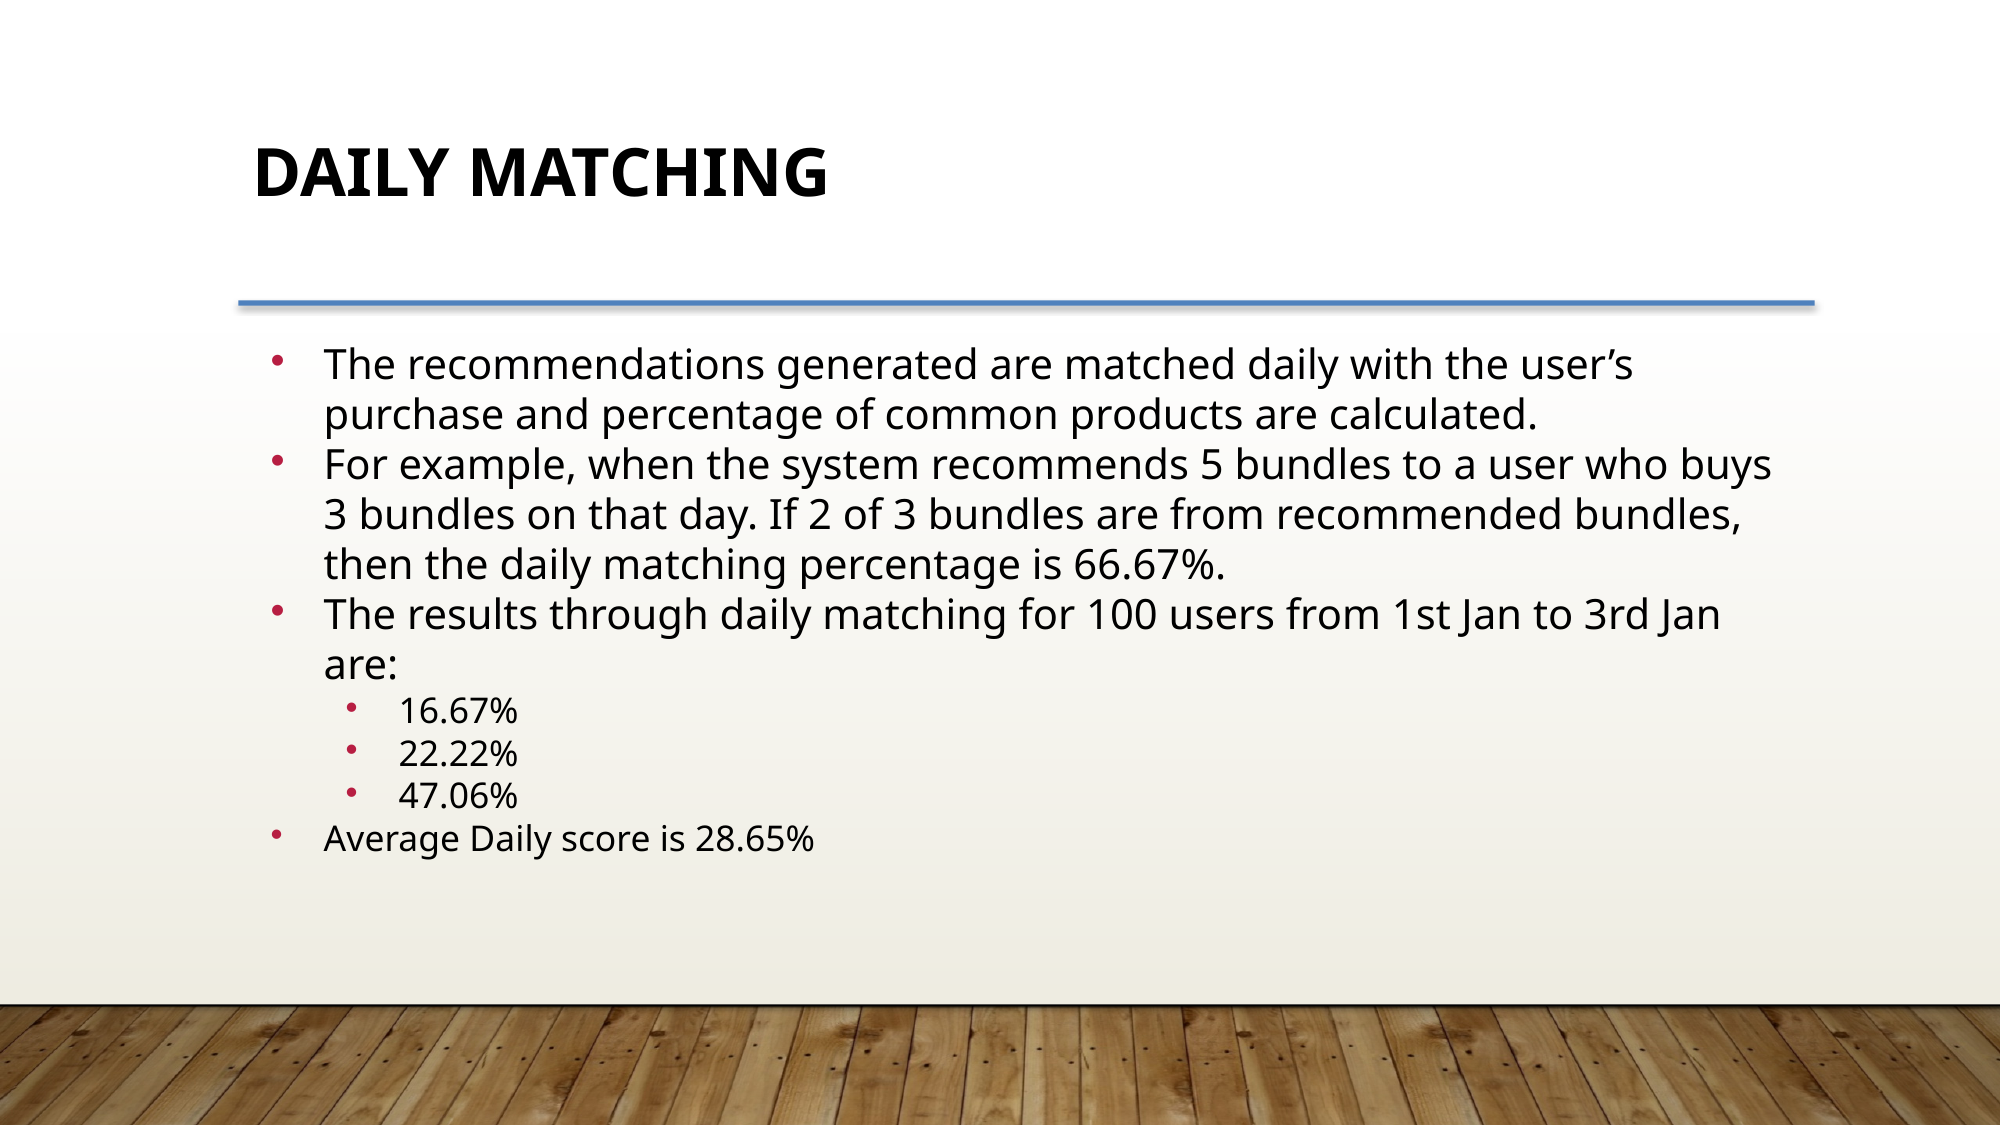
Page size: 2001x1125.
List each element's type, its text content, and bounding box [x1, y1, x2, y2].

picture [0, 1007, 2000, 1125]
text_box Daily Matching [238, 131, 1814, 304]
text_box The recommendations generated are matched daily with the user’s purchase and percentage of common products are calculated. For example, when the system recommends 5 bundles to a user who buys 3 bundles on that day. If 2 of 3 bundles are from recommended bundles, then the daily matching percentage is 66.67%. The results through daily matching for 100 users from 1st Jan to 3rd Jan are: 16.67% 22.22% 47.06% Average Daily score is 28.65% [238, 330, 1814, 897]
